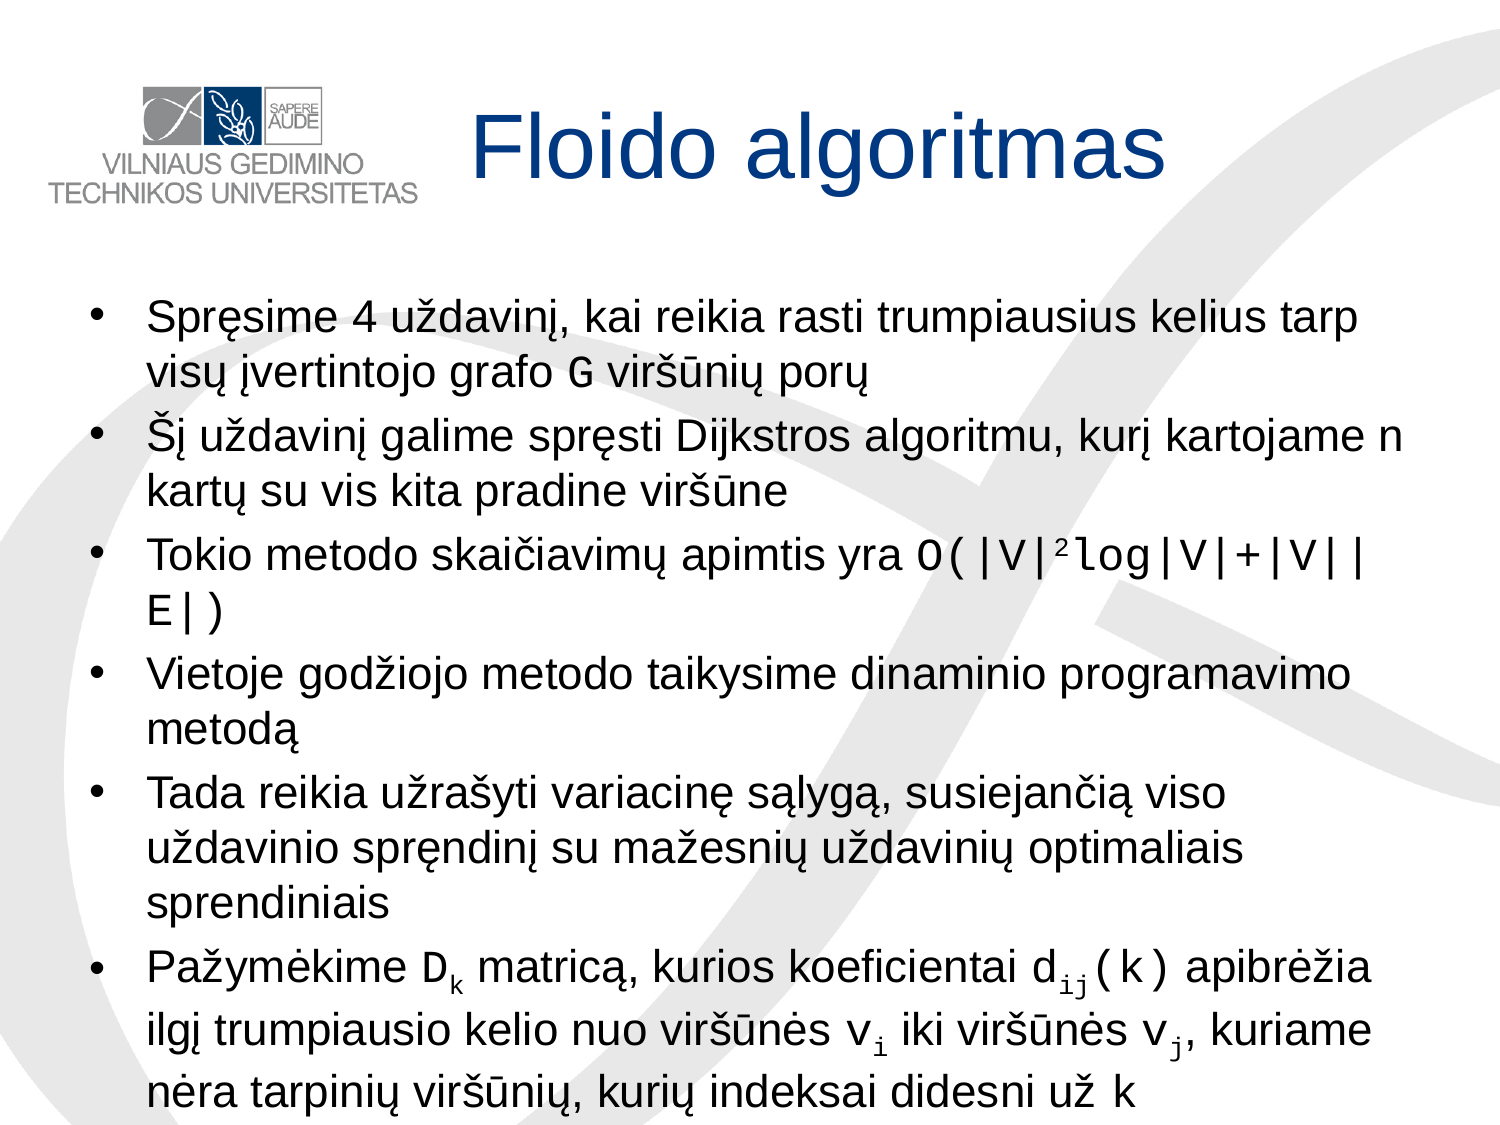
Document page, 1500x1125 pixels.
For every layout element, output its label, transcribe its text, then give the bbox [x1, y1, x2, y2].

picture [0, 0, 1500, 1125]
list Spręsime 4 uždavinį, kai reikia rasti trumpiausius kelius tarp visų įvertintojo grafo G viršūnių porų Šį uždavinį galime spręsti Dijkstros algoritmu, kurį kartojame n kartų su vis kita pradine viršūne Tokio metodo skaičiavimų apimtis yra O(|V|2log|V|+|V||E|) Vietoje godžiojo metodo taikysime dinaminio programavimo metodą Tada reikia užrašyti variacinę sąlygą, susiejančią viso uždavinio spręndinį su mažesnių uždavinių optimaliais sprendiniais Pažymėkime Dk matricą, kurios koeficientai dij(k) apibrėžia ilgį trumpiausio kelio nuo viršūnės vi iki viršūnės vj, kuriame nėra tarpinių viršūnių, kurių indeksai didesni už k [75, 278, 1447, 1035]
title Floido algoritmas [454, 19, 1447, 265]
